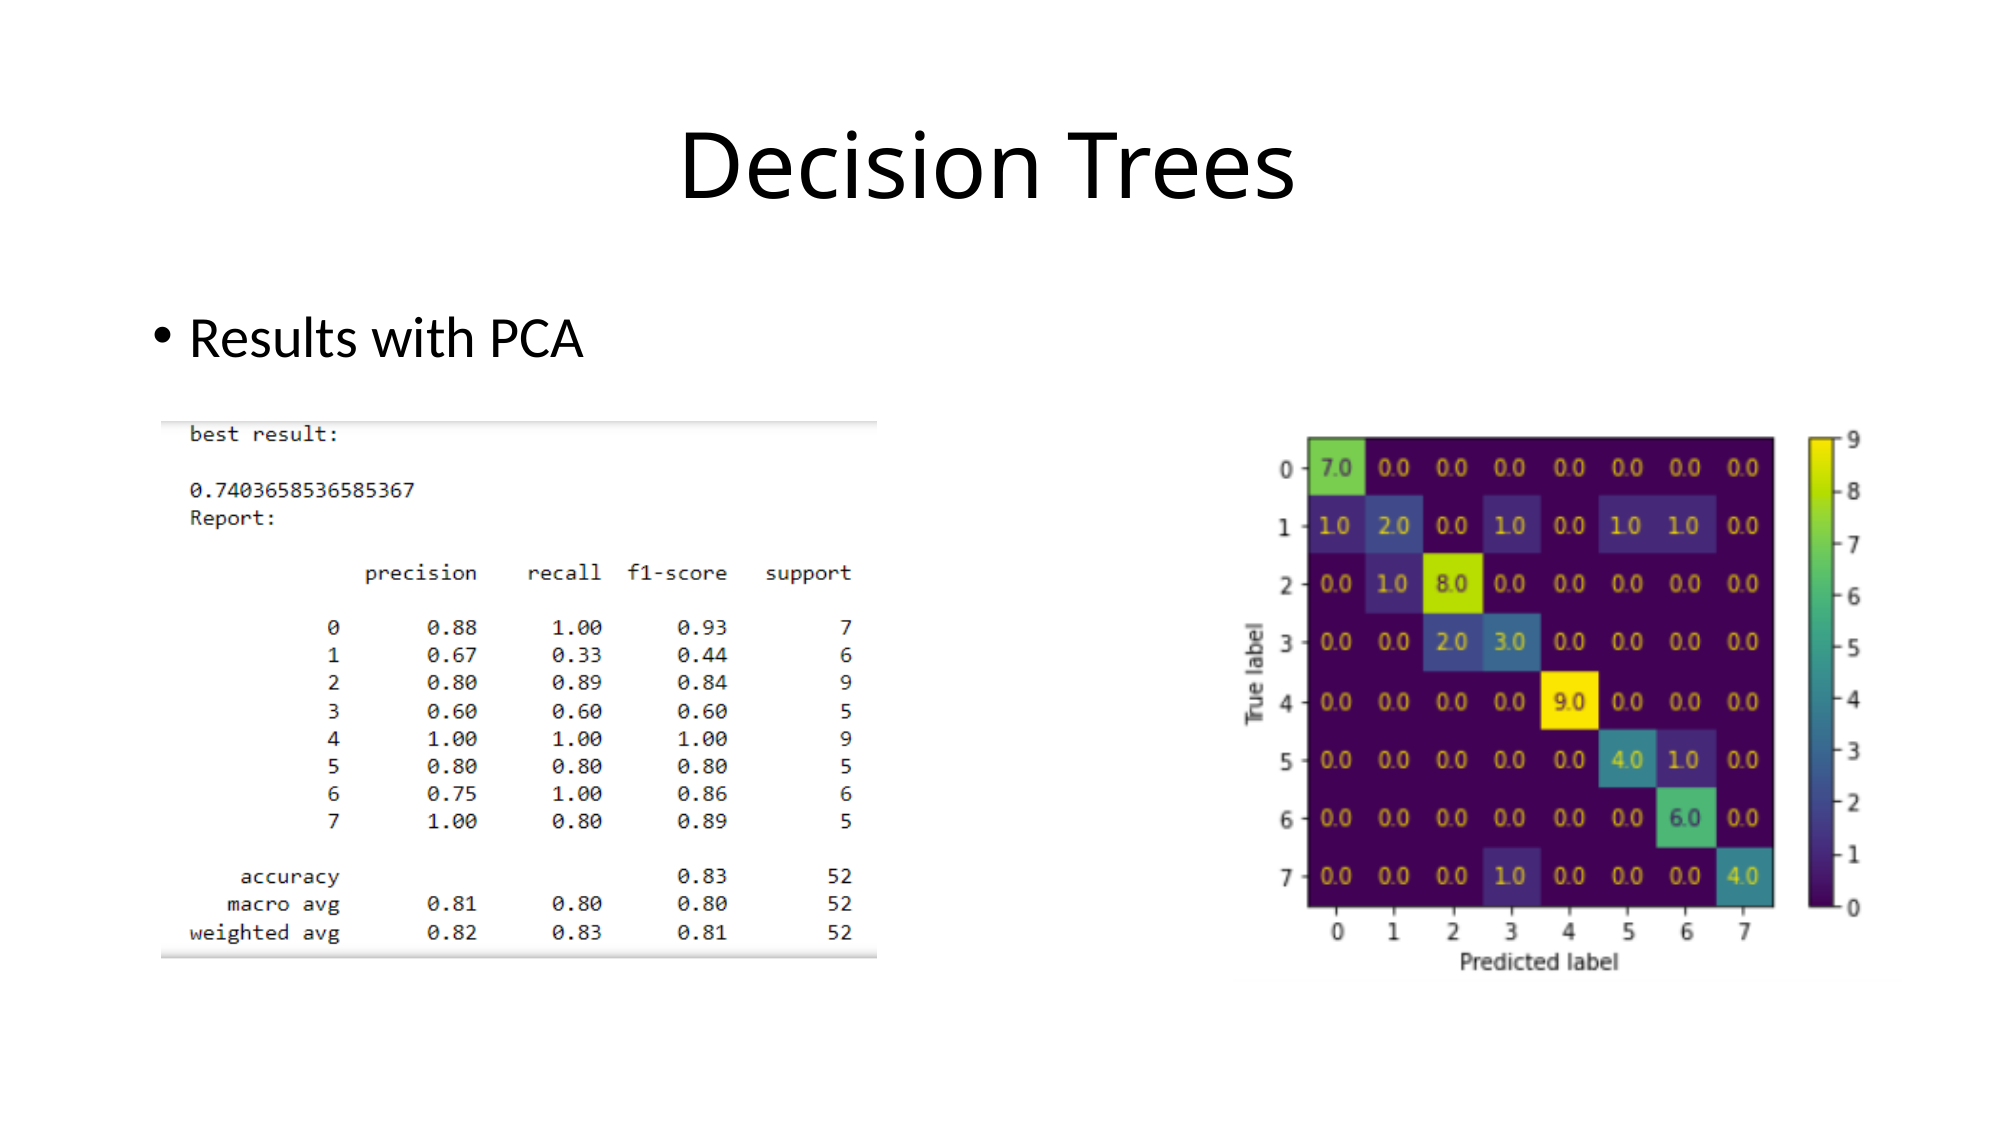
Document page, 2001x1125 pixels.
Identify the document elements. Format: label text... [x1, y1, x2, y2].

picture [1233, 399, 1902, 982]
picture [161, 421, 877, 960]
title Decision Trees [137, 59, 1863, 278]
list Results with PCA [137, 299, 1863, 1014]
